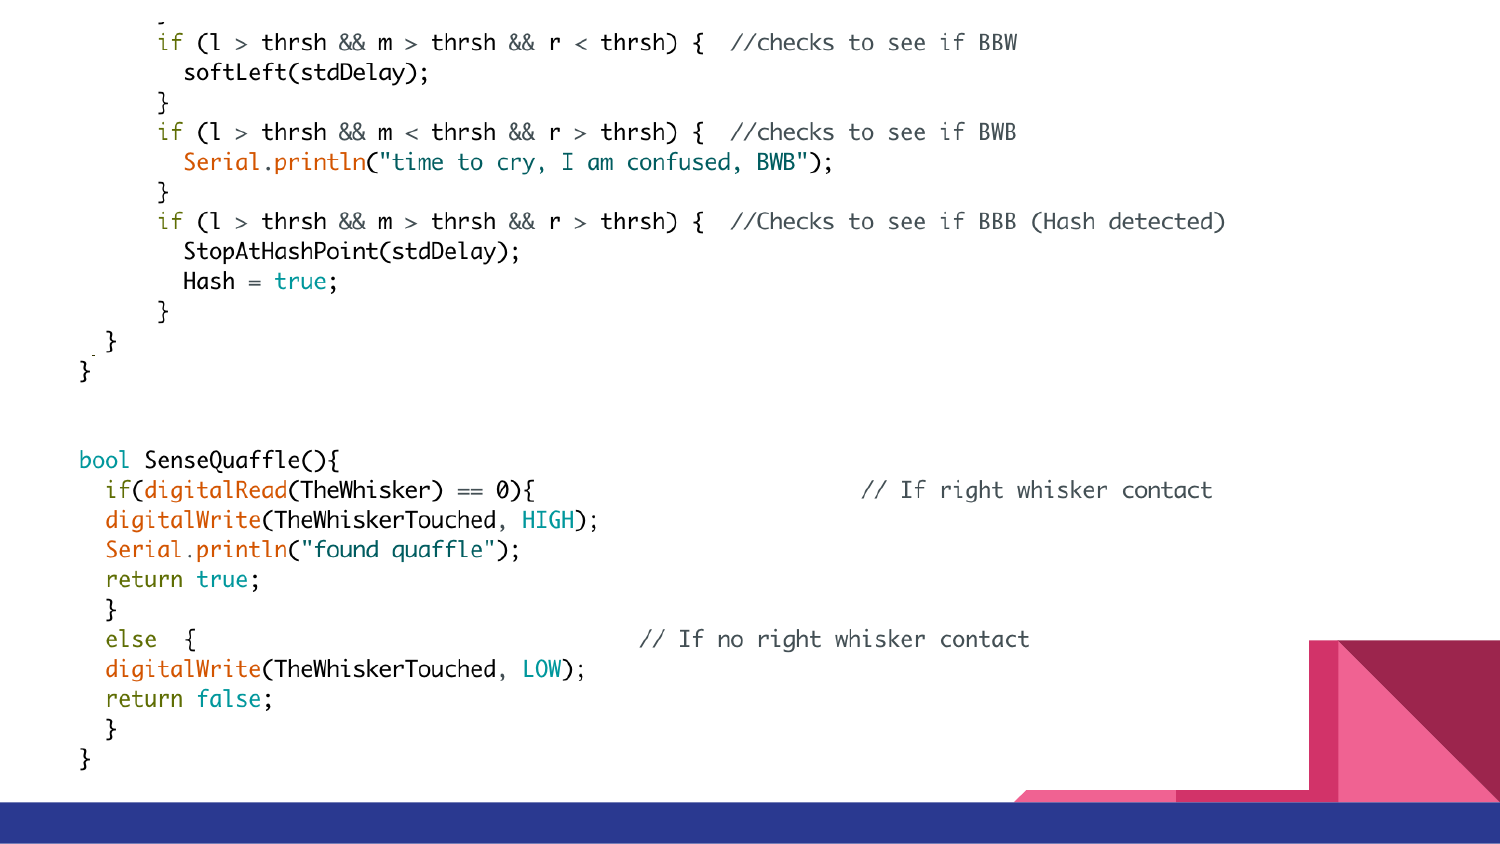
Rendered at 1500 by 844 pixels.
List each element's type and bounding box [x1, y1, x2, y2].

picture [68, 22, 1309, 790]
